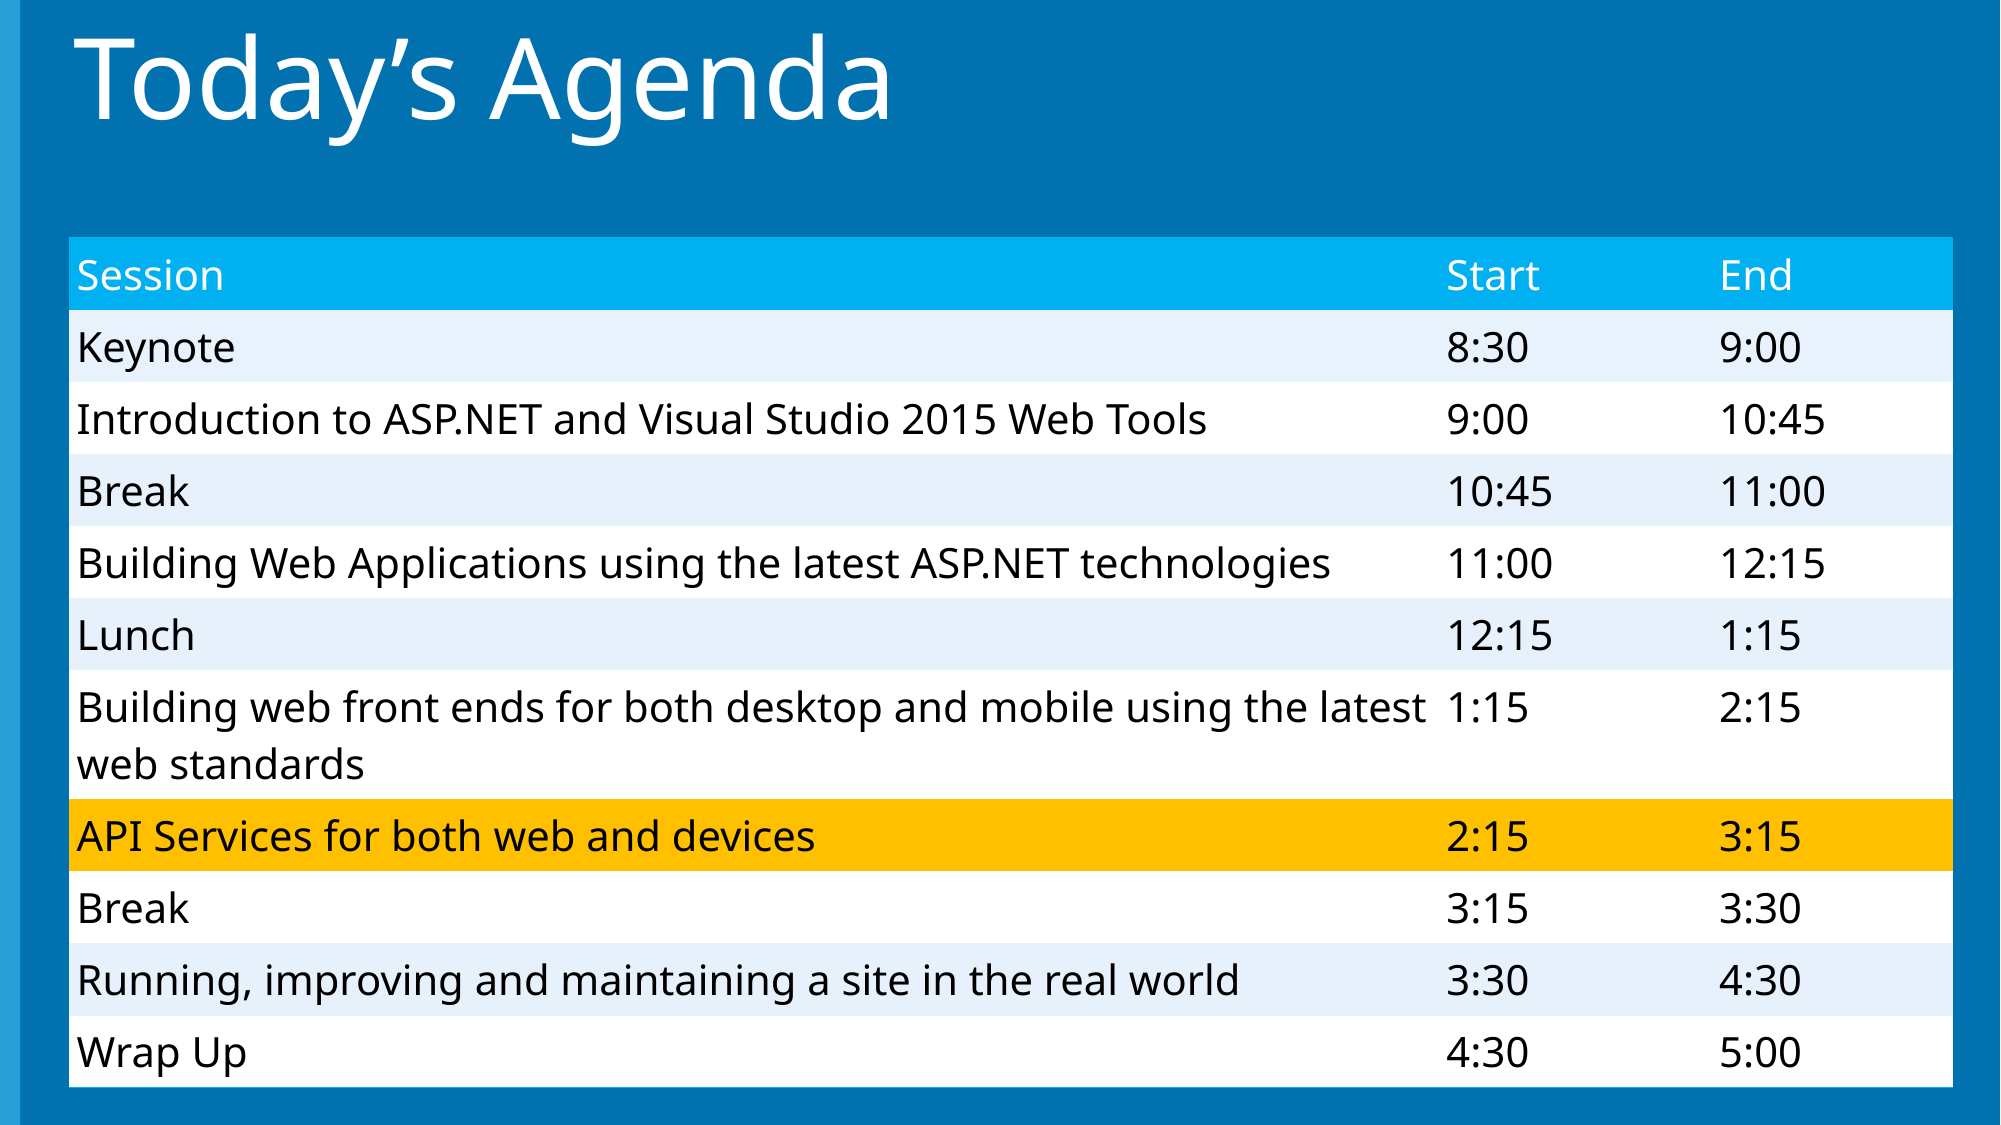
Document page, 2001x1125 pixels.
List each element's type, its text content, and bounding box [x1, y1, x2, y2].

title Today’s Agenda [58, 0, 1877, 192]
table_cell 1:15 [1712, 598, 1953, 670]
table_cell 2:15 [1712, 670, 1953, 799]
table_cell 9:00 [1439, 382, 1712, 454]
table_cell 11:00 [1712, 454, 1953, 526]
table_cell 12:15 [1712, 526, 1953, 598]
table_cell Keynote [69, 310, 1439, 382]
table_cell 11:00 [1439, 526, 1712, 598]
table_cell 3:15 [1439, 871, 1712, 943]
table_cell 12:15 [1439, 598, 1712, 670]
table_cell Break [69, 454, 1439, 526]
table_cell 10:45 [1439, 454, 1712, 526]
table_cell Building web front ends for both desktop and mobile using the latest web standards [69, 670, 1439, 799]
table_cell Lunch [69, 598, 1439, 670]
table_cell 9:00 [1712, 310, 1953, 382]
table_cell 5:00 [1712, 1016, 1953, 1087]
table_cell 4:30 [1439, 1016, 1712, 1087]
table_cell 10:45 [1712, 382, 1953, 454]
table_cell 2:15 [1439, 799, 1712, 871]
table_cell 3:30 [1712, 871, 1953, 943]
table_cell 8:30 [1439, 310, 1712, 382]
table_cell 3:30 [1439, 943, 1712, 1016]
table_cell 4:30 [1712, 943, 1953, 1016]
table_header End [1712, 239, 1953, 310]
table_cell 3:15 [1712, 799, 1953, 871]
table_cell Break [69, 871, 1439, 943]
table_cell API Services for both web and devices [69, 799, 1439, 871]
table_header Start [1439, 239, 1712, 310]
table_header Session [69, 239, 1439, 310]
table_cell 1:15 [1439, 670, 1712, 799]
table_cell Introduction to ASP.NET and Visual Studio 2015 Web Tools [69, 382, 1439, 454]
table_cell Wrap Up [69, 1016, 1439, 1087]
table_cell Running, improving and maintaining a site in the real world [69, 943, 1439, 1016]
table_cell Building Web Applications using the latest ASP.NET technologies [69, 526, 1439, 598]
